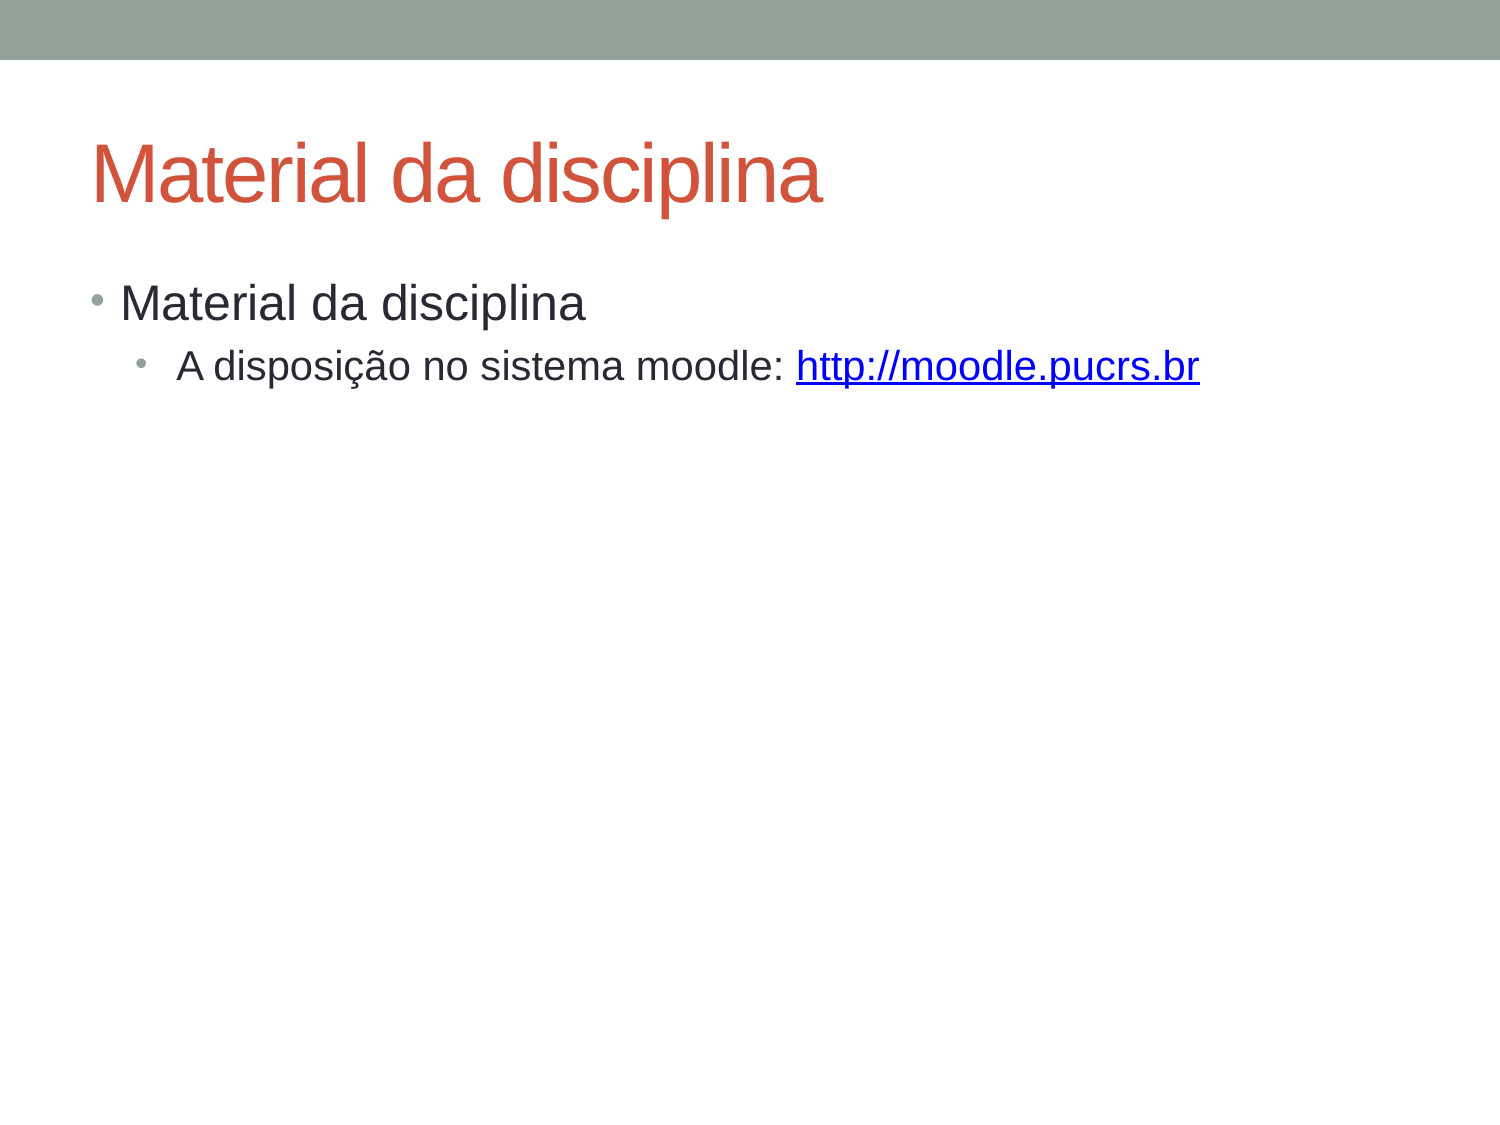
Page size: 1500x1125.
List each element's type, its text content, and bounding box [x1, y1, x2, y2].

title Material da disciplina [75, 87, 1425, 250]
list Material da disciplina A disposição no sistema moodle: http://moodle.pucrs.br [75, 262, 1425, 1063]
